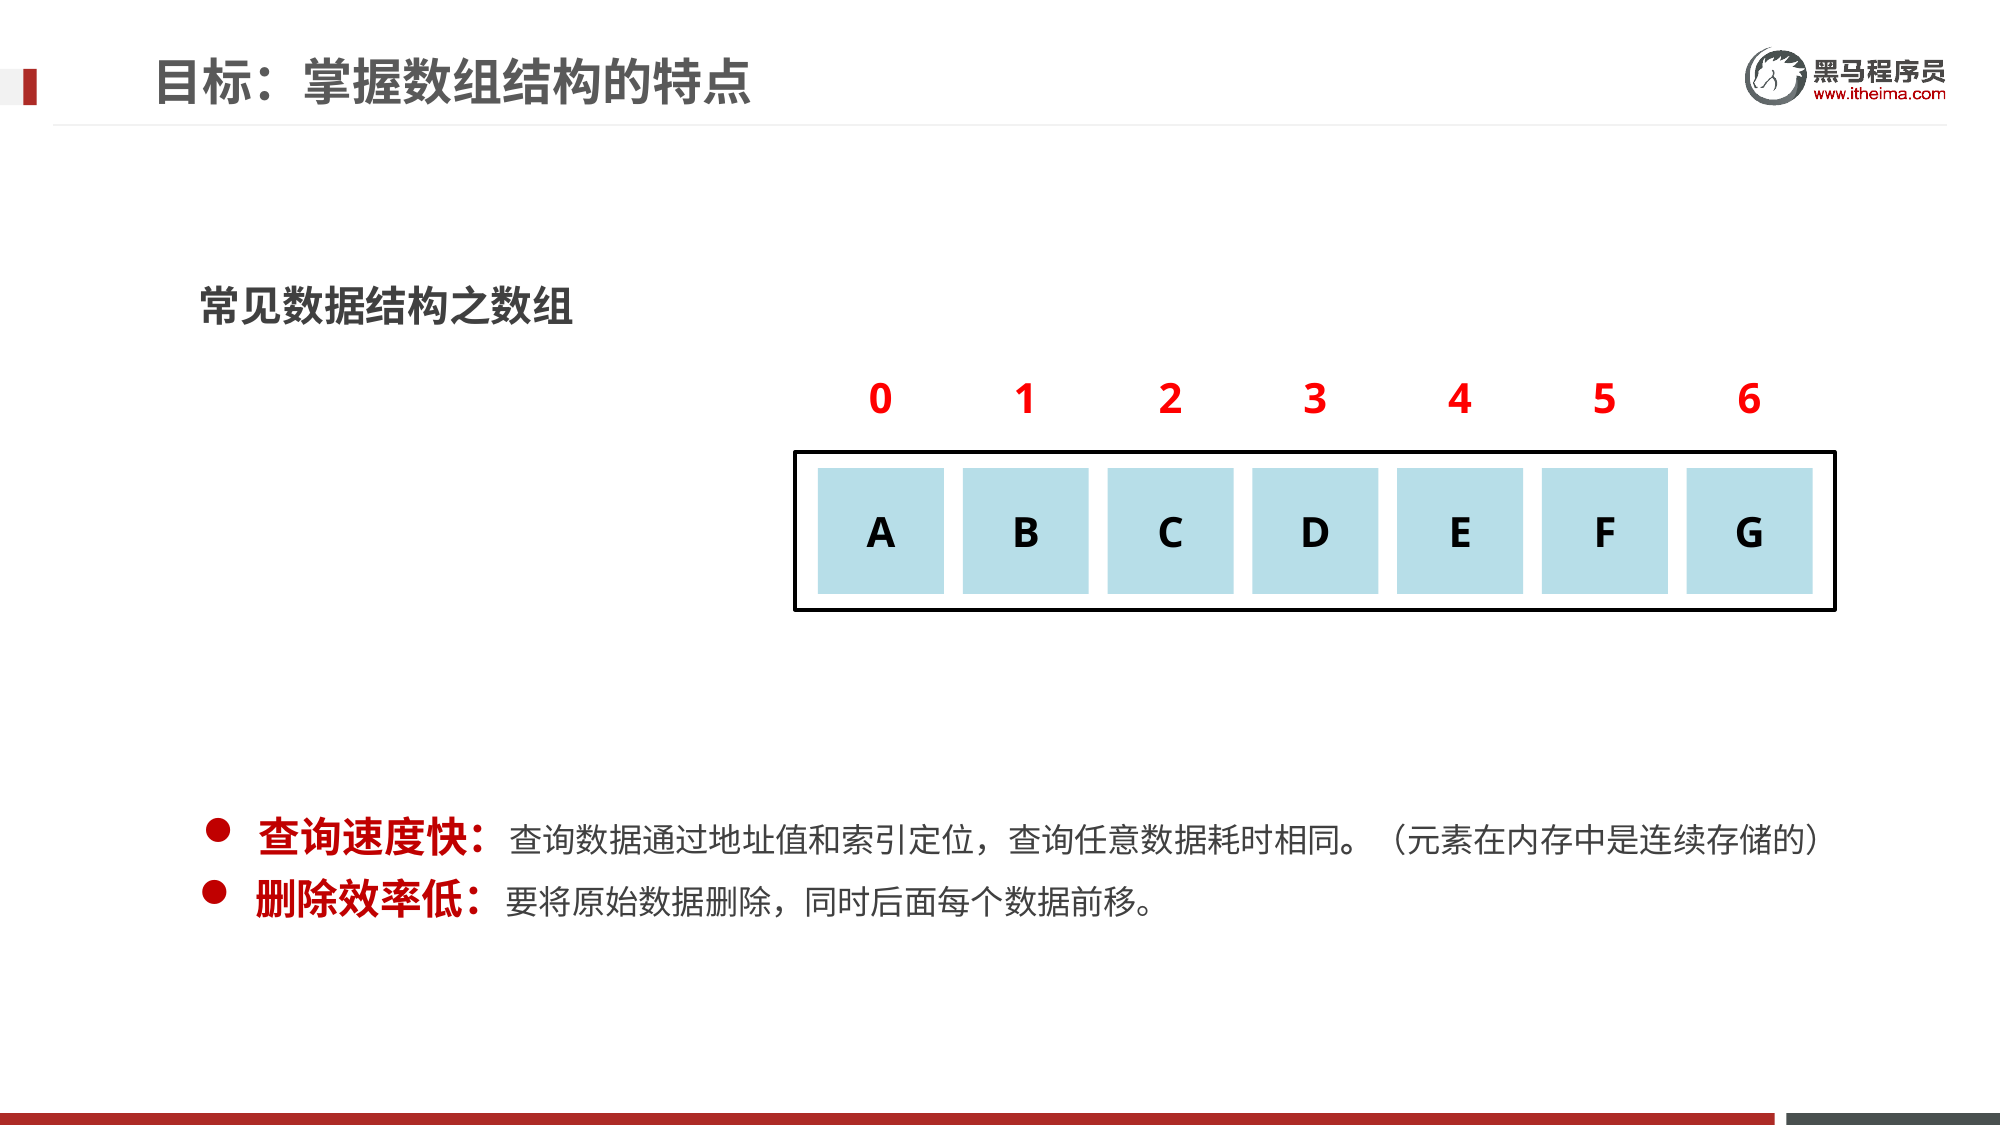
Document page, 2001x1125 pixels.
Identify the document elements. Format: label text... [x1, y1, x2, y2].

text_box 删除效率低：要将原始数据删除，同时后面每个数据前移。 [184, 840, 1901, 930]
text_box C [1105, 466, 1236, 596]
text_box 6 [1685, 332, 1815, 462]
text_box G [1685, 466, 1815, 596]
text_box B [961, 466, 1091, 596]
text_box 常见数据结构之数组 [183, 247, 953, 338]
text_box 4 [1395, 332, 1525, 462]
text_box 查询速度快：查询数据通过地址值和索引定位，查询任意数据耗时相同。（元素在内存中是连续存储的） [187, 777, 1870, 868]
text_box D [1250, 466, 1380, 596]
text_box 1 [961, 332, 1091, 462]
text_box 3 [1250, 332, 1380, 462]
text_box 0 [816, 332, 946, 462]
text_box [793, 450, 1837, 612]
text_box 目标：掌握数组结构的特点 [137, 0, 1315, 173]
text_box A [816, 466, 946, 596]
text_box E [1395, 466, 1525, 596]
picture [1744, 46, 1946, 106]
text_box 5 [1540, 332, 1670, 462]
text_box 2 [1105, 332, 1236, 462]
text_box F [1540, 466, 1670, 596]
